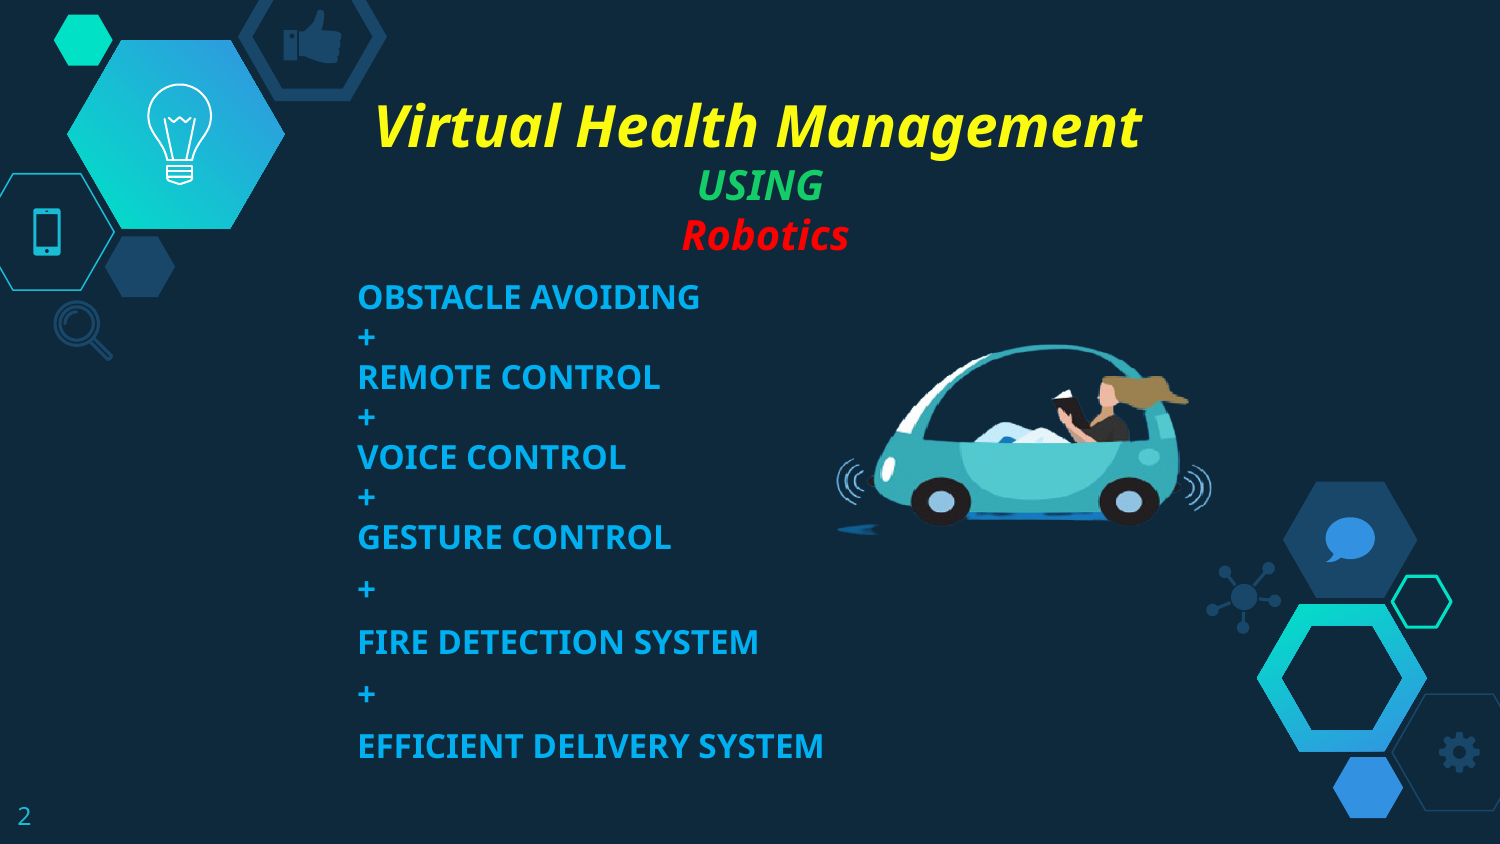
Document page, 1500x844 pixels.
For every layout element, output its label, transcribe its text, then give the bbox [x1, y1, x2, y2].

list OBSTACLE AVOIDING + REMOTE CONTROL + VOICE CONTROL + GESTURE CONTROL + FIRE DETECTION SYSTEM + EFFICIENT DELIVERY SYSTEM [319, 261, 1131, 844]
picture [796, 291, 1225, 562]
title Virtual Health Management USING Robotics [319, 168, 1213, 275]
slide_number 2 [2, 785, 93, 844]
